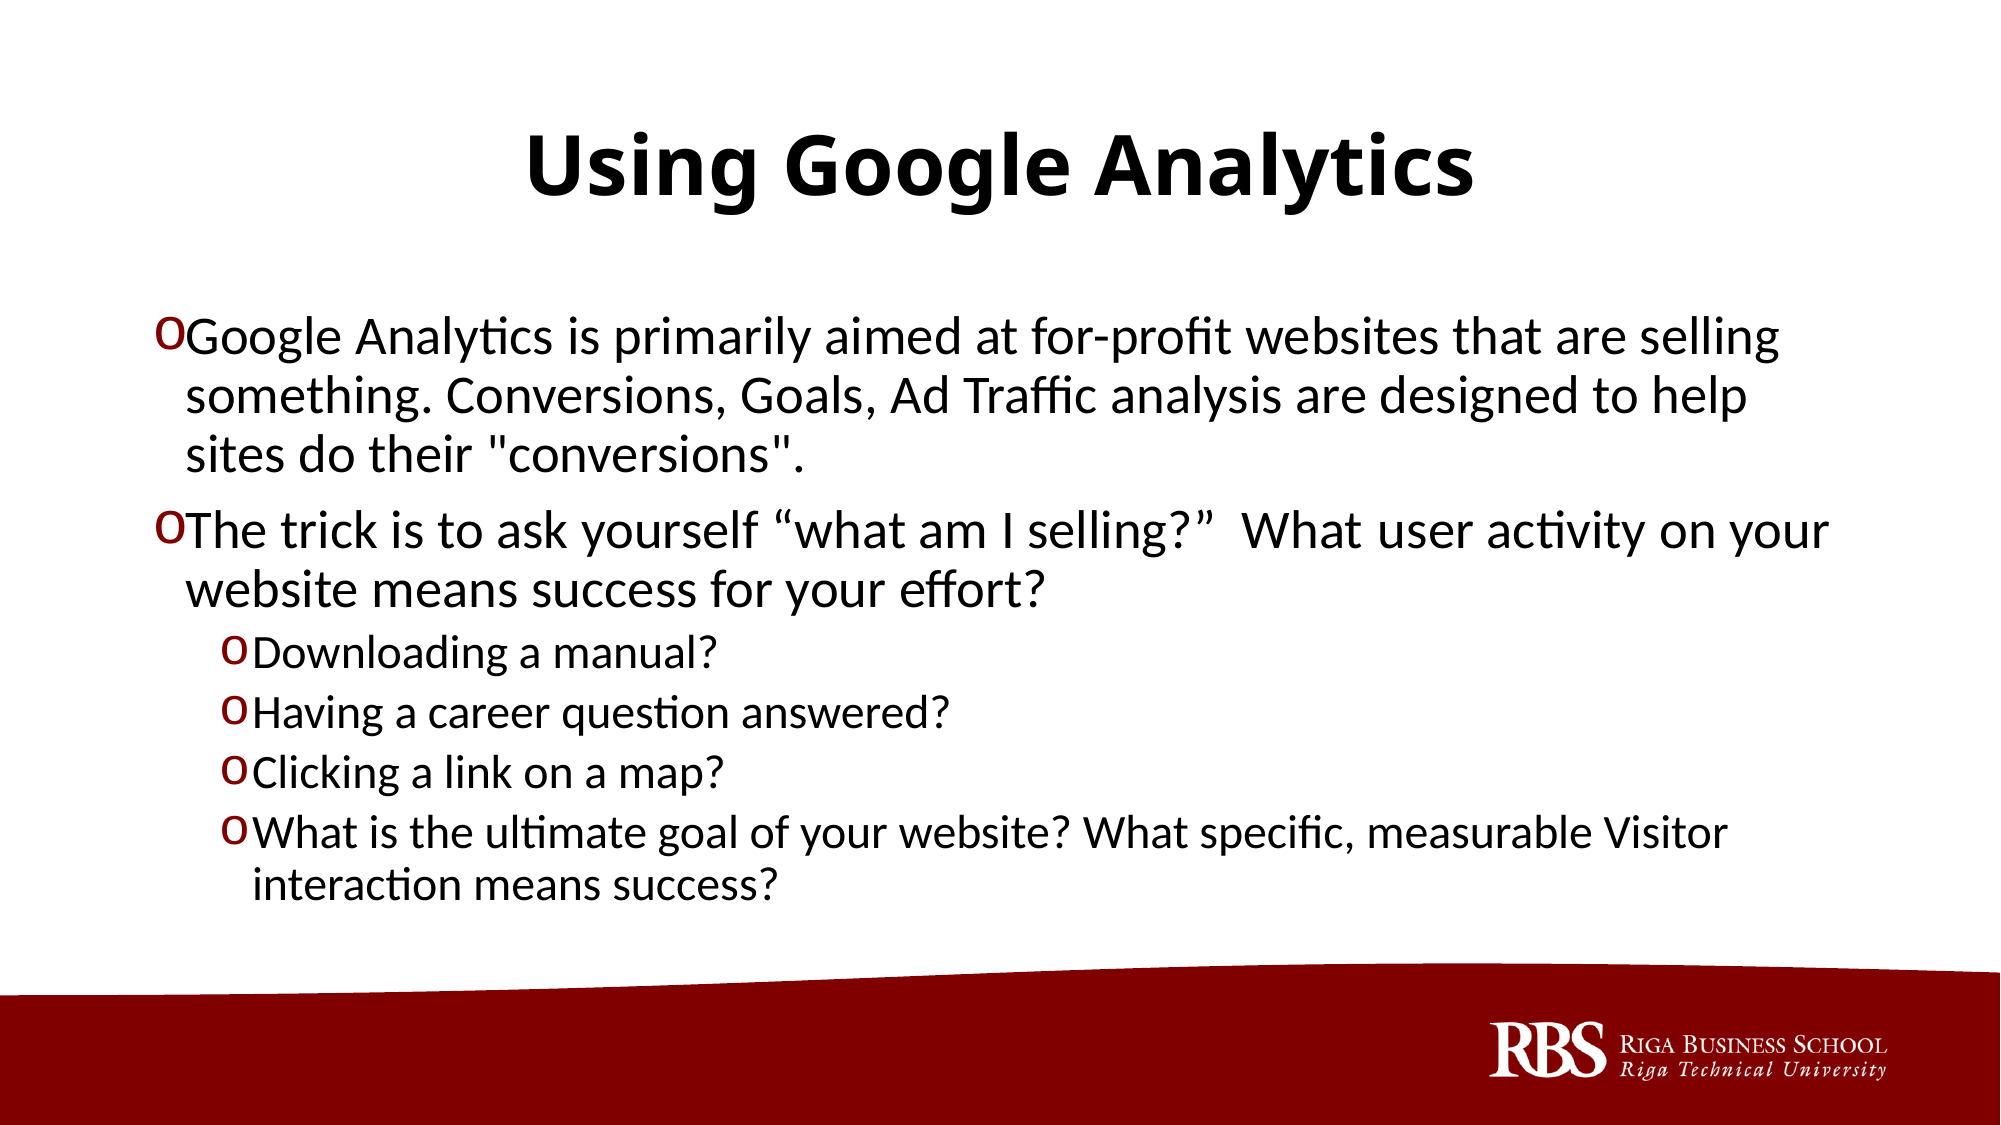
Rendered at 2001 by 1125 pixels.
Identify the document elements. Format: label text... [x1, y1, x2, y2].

picture [1475, 1002, 1900, 1100]
title Using Google Analytics [137, 59, 1863, 278]
list Google Analytics is primarily aimed at for-profit websites that are selling something. Conversions, Goals, Ad Traffic analysis are designed to help sites do their "conversions". The trick is to ask yourself “what am I selling?” What user activity on your website means success for your effort? Downloading a manual? Having a career question answered? Clicking a link on a map? What is the ultimate goal of your website? What specific, measurable Visitor interaction means success? [137, 299, 1863, 920]
